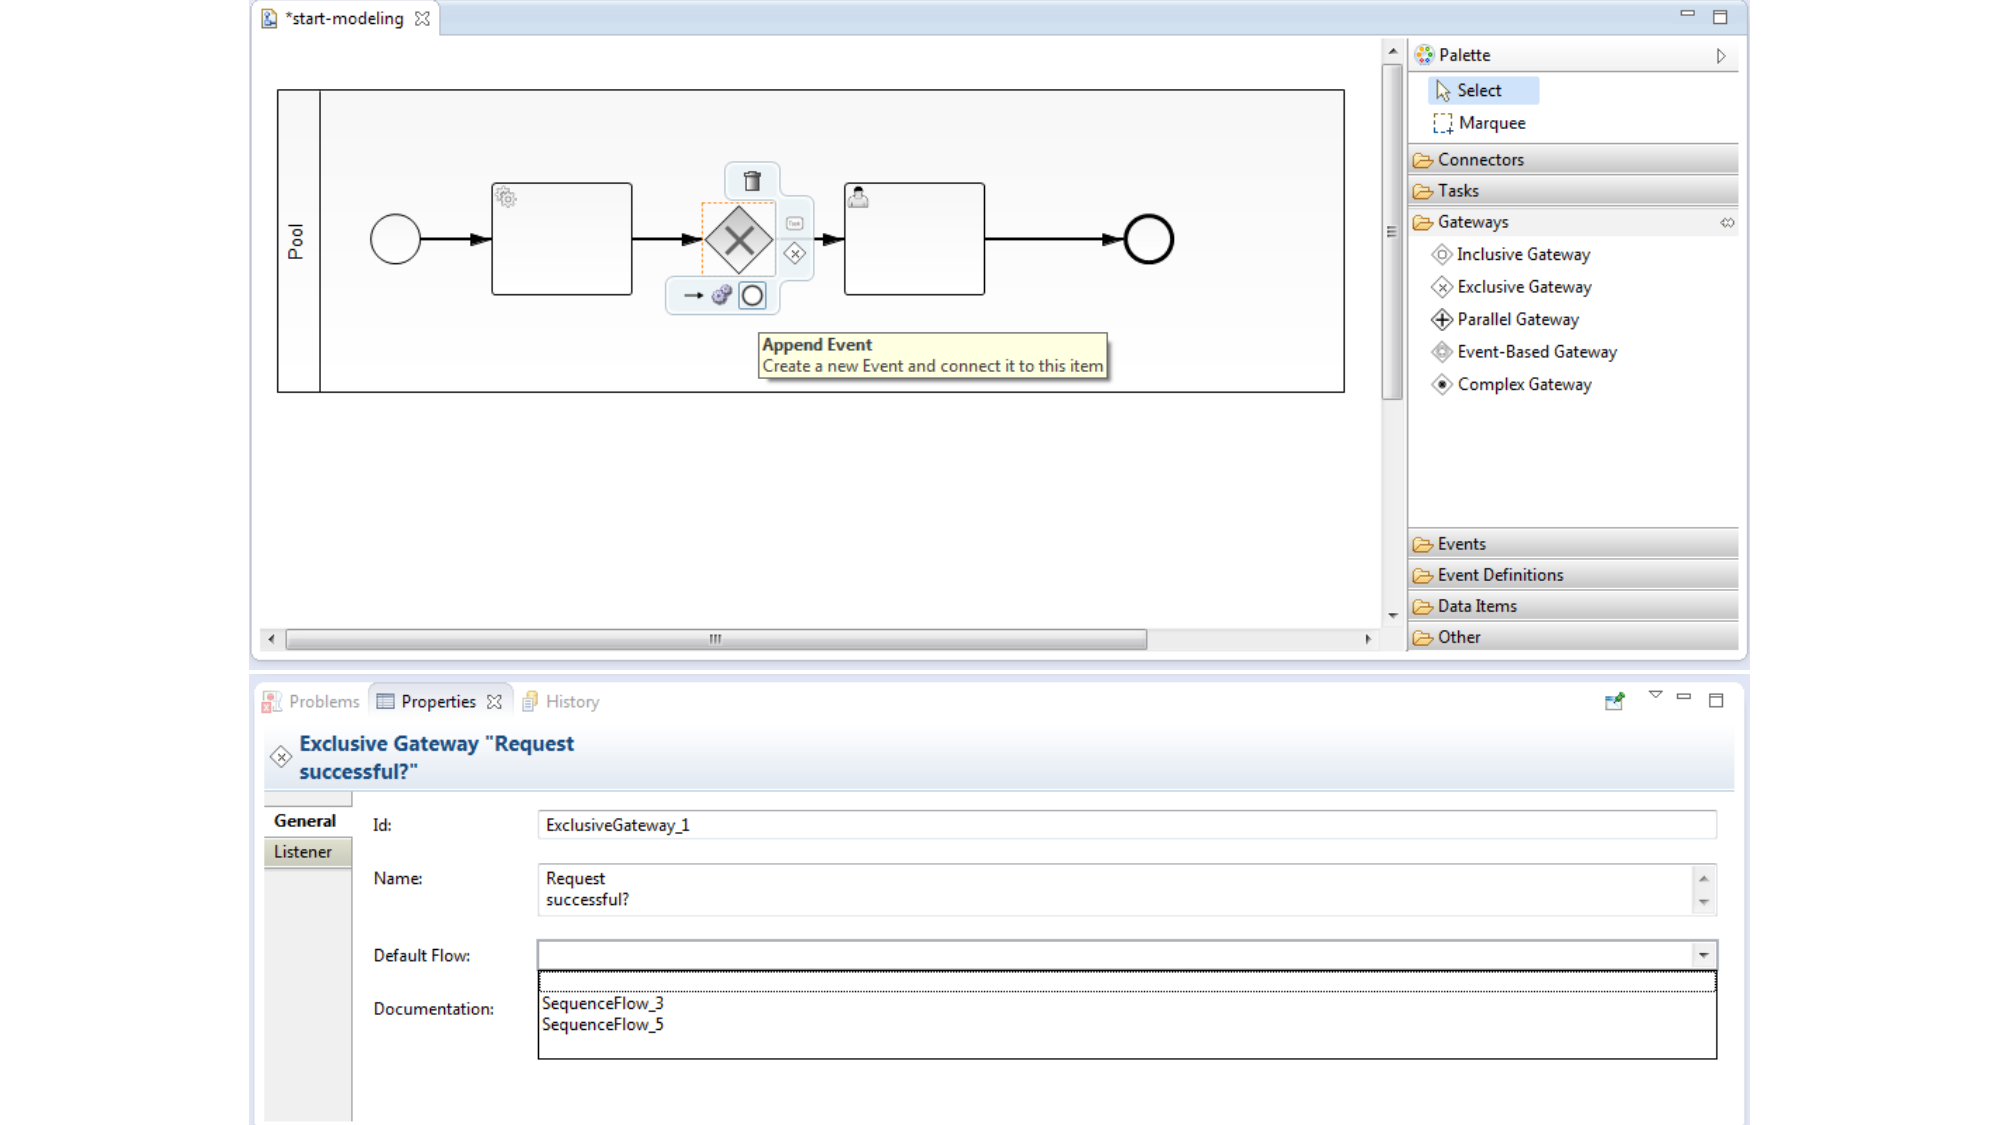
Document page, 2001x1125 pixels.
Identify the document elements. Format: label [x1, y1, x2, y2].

text_box [249, 0, 1750, 1125]
